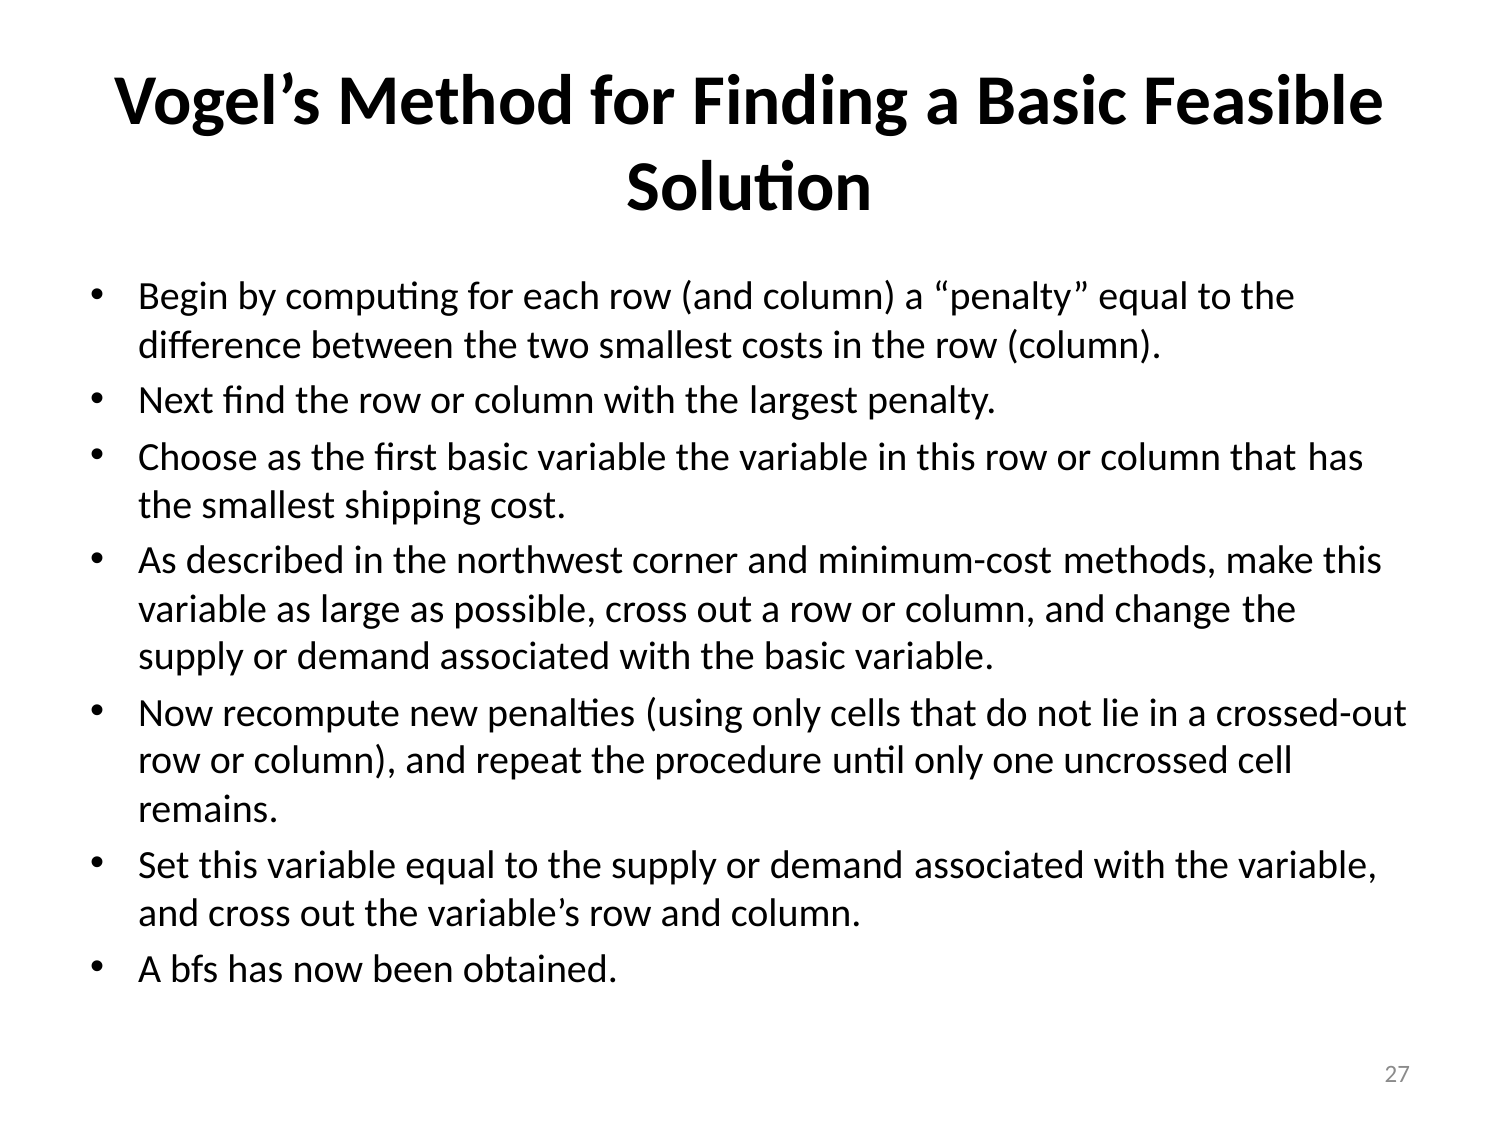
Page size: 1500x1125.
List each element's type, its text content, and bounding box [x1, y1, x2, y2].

list Begin by computing for each row (and column) a “penalty” equal to the difference between the two smallest costs in the row (column). Next find the row or column with the largest penalty. Choose as the first basic variable the variable in this row or column that has the smallest shipping cost. As described in the northwest corner and minimum-cost methods, make this variable as large as possible, cross out a row or column, and change the supply or demand associated with the basic variable. Now recompute new penalties (using only cells that do not lie in a crossed-out row or column), and repeat the procedure until only one uncrossed cell remains. Set this variable equal to the supply or demand associated with the variable, and cross out the variable’s row and column. A bfs has now been obtained. [75, 262, 1425, 1005]
title Vogel’s Method for Finding a Basic Feasible Solution [75, 45, 1425, 233]
slide_number 27 [1074, 1042, 1425, 1103]
